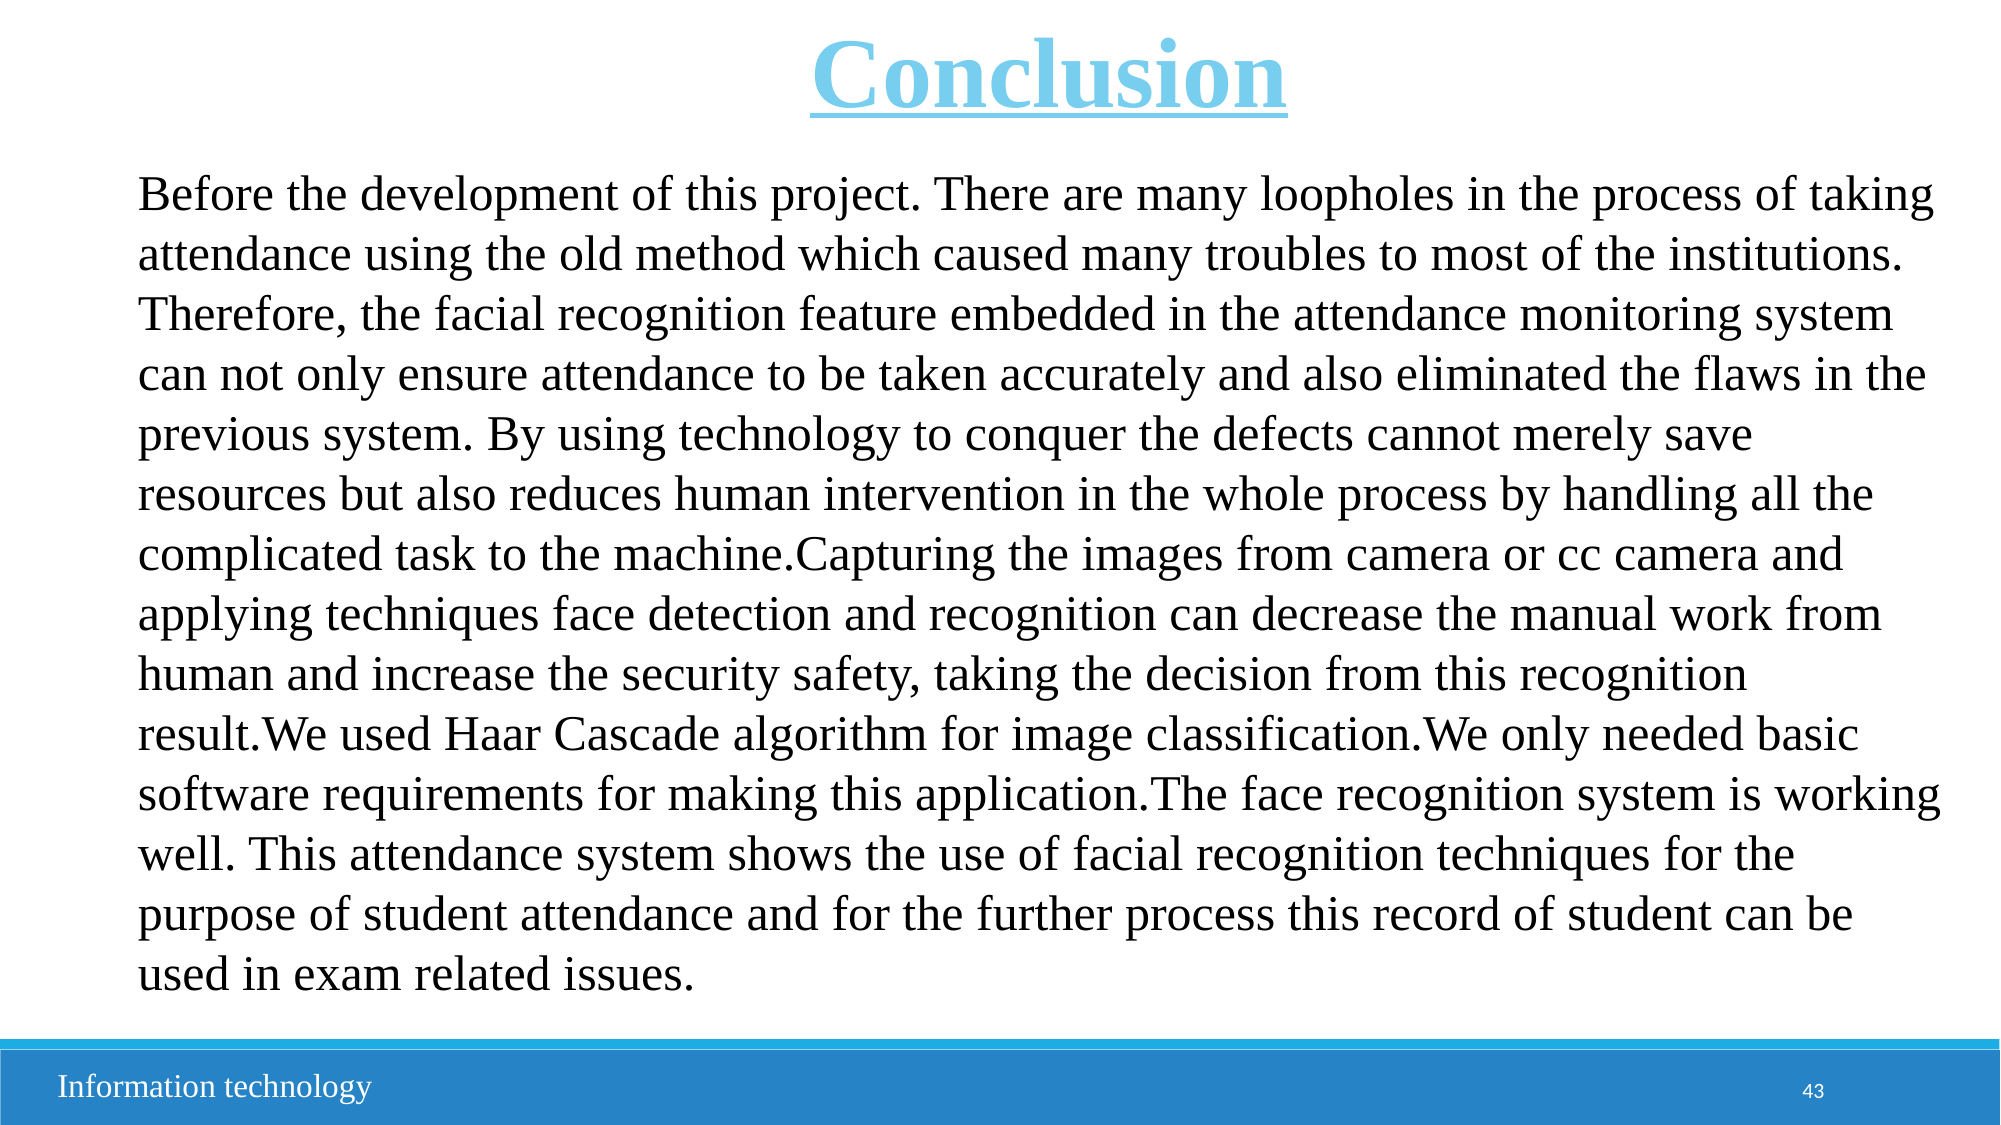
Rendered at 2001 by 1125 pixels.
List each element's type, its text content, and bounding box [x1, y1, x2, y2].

text_box Before the development of this project. There are many loopholes in the process of taking attendance using the old method which caused many troubles to most of the institutions. Therefore, the facial recognition feature embedded in the attendance monitoring system can not only ensure attendance to be taken accurately and also eliminated the flaws in the previous system. By using technology to conquer the defects cannot merely save resources but also reduces human intervention in the whole process by handling all the complicated task to the machine.Capturing the images from camera or cc camera and applying techniques face detection and recognition can decrease the manual work from human and increase the security safety, taking the decision from this recognition result.We used Haar Cascade algorithm for image classification.We only needed basic software requirements for making this application.The face recognition system is working well. This attendance system shows the use of facial recognition techniques for the purpose of student attendance and for the further process this record of student can be used in exam related issues. [123, 153, 1958, 1008]
text_box Information technology [42, 1056, 493, 1112]
text_box Conclusion [795, 0, 1529, 135]
slide_number 43 [1624, 1059, 1840, 1120]
